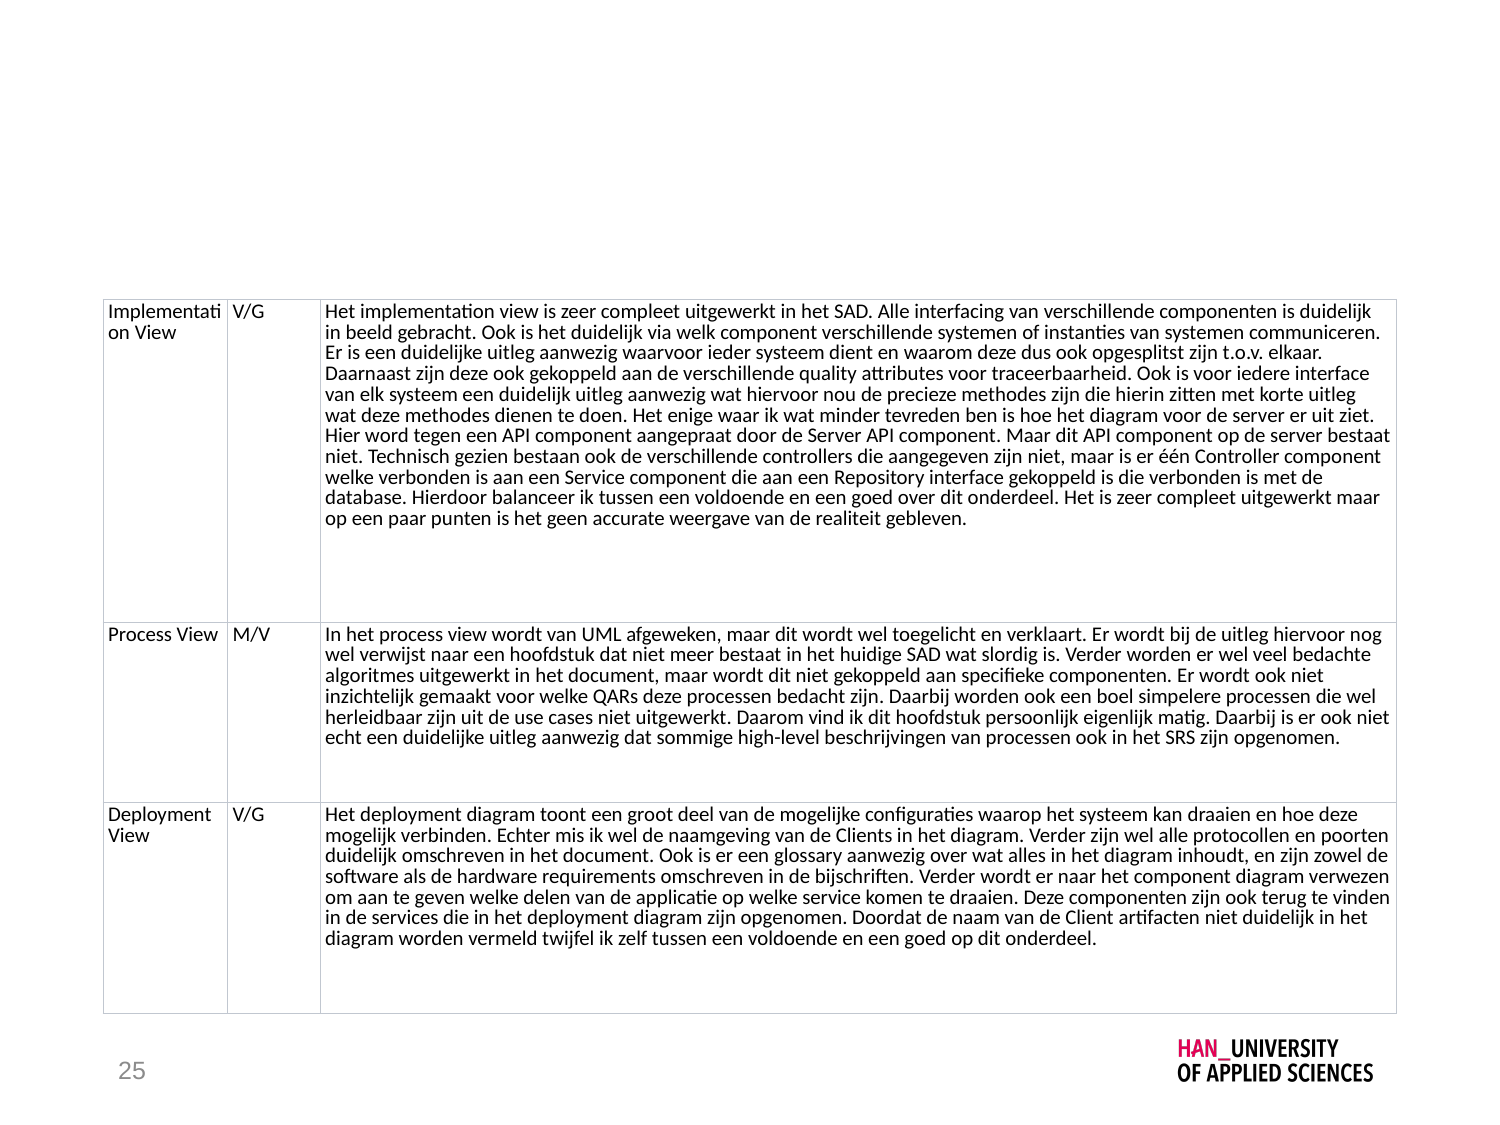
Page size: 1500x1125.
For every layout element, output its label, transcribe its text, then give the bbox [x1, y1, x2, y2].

table_cell Het deployment diagram toont een groot deel van de mogelijke configuraties waarop het systeem kan draaien en hoe deze mogelijk verbinden. Echter mis ik wel de naamgeving van de Clients in het diagram. Verder zijn wel alle protocollen en poorten duidelijk omschreven in het document. Ook is er een glossary aanwezig over wat alles in het diagram inhoudt, en zijn zowel de software als de hardware requirements omschreven in de bijschriften. Verder wordt er naar het component diagram verwezen om aan te geven welke delen van de applicatie op welke service komen te draaien. Deze componenten zijn ook terug te vinden in de services die in het deployment diagram zijn opgenomen. Doordat de naam van de Client artifacten niet duidelijk in het diagram worden vermeld twijfel ik zelf tussen een voldoende en een goed op dit onderdeel. [321, 803, 1396, 1013]
slide_number 25 [103, 1039, 441, 1100]
table_cell V/G [228, 803, 320, 1013]
table_cell In het process view wordt van UML afgeweken, maar dit wordt wel toegelicht en verklaart. Er wordt bij de uitleg hiervoor nog wel verwijst naar een hoofdstuk dat niet meer bestaat in het huidige SAD wat slordig is. Verder worden er wel veel bedachte algoritmes uitgewerkt in het document, maar wordt dit niet gekoppeld aan specifieke componenten. Er wordt ook niet inzichtelijk gemaakt voor welke QARs deze processen bedacht zijn. Daarbij worden ook een boel simpelere processen die wel herleidbaar zijn uit de use cases niet uitgewerkt. Daarom vind ik dit hoofdstuk persoonlijk eigenlijk matig. Daarbij is er ook niet echt een duidelijke uitleg aanwezig dat sommige high-level beschrijvingen van processen ook in het SRS zijn opgenomen. [321, 623, 1396, 802]
table_cell M/V [228, 623, 320, 802]
table_header V/G [228, 300, 320, 622]
table_cell Deployment View [104, 803, 227, 1013]
table_header Het implementation view is zeer compleet uitgewerkt in het SAD. Alle interfacing van verschillende componenten is duidelijk in beeld gebracht. Ook is het duidelijk via welk component verschillende systemen of instanties van systemen communiceren. Er is een duidelijke uitleg aanwezig waarvoor ieder systeem dient en waarom deze dus ook opgesplitst zijn t.o.v. elkaar. Daarnaast zijn deze ook gekoppeld aan de verschillende quality attributes voor traceerbaarheid. Ook is voor iedere interface van elk systeem een duidelijk uitleg aanwezig wat hiervoor nou de precieze methodes zijn die hierin zitten met korte uitleg wat deze methodes dienen te doen. Het enige waar ik wat minder tevreden ben is hoe het diagram voor de server er uit ziet. Hier word tegen een API component aangepraat door de Server API component. Maar dit API component op de server bestaat niet. Technisch gezien bestaan ook de verschillende controllers die aangegeven zijn niet, maar is er één Controller component welke verbonden is aan een Service component die aan een Repository interface gekoppeld is die verbonden is met de database. Hierdoor balanceer ik tussen een voldoende en een goed over dit onderdeel. Het is zeer compleet uitgewerkt maar op een paar punten is het geen accurate weergave van de realiteit gebleven. [321, 300, 1396, 622]
table_cell Process View [104, 623, 227, 802]
table_header Implementation View [104, 300, 227, 622]
picture [1172, 1021, 1396, 1119]
